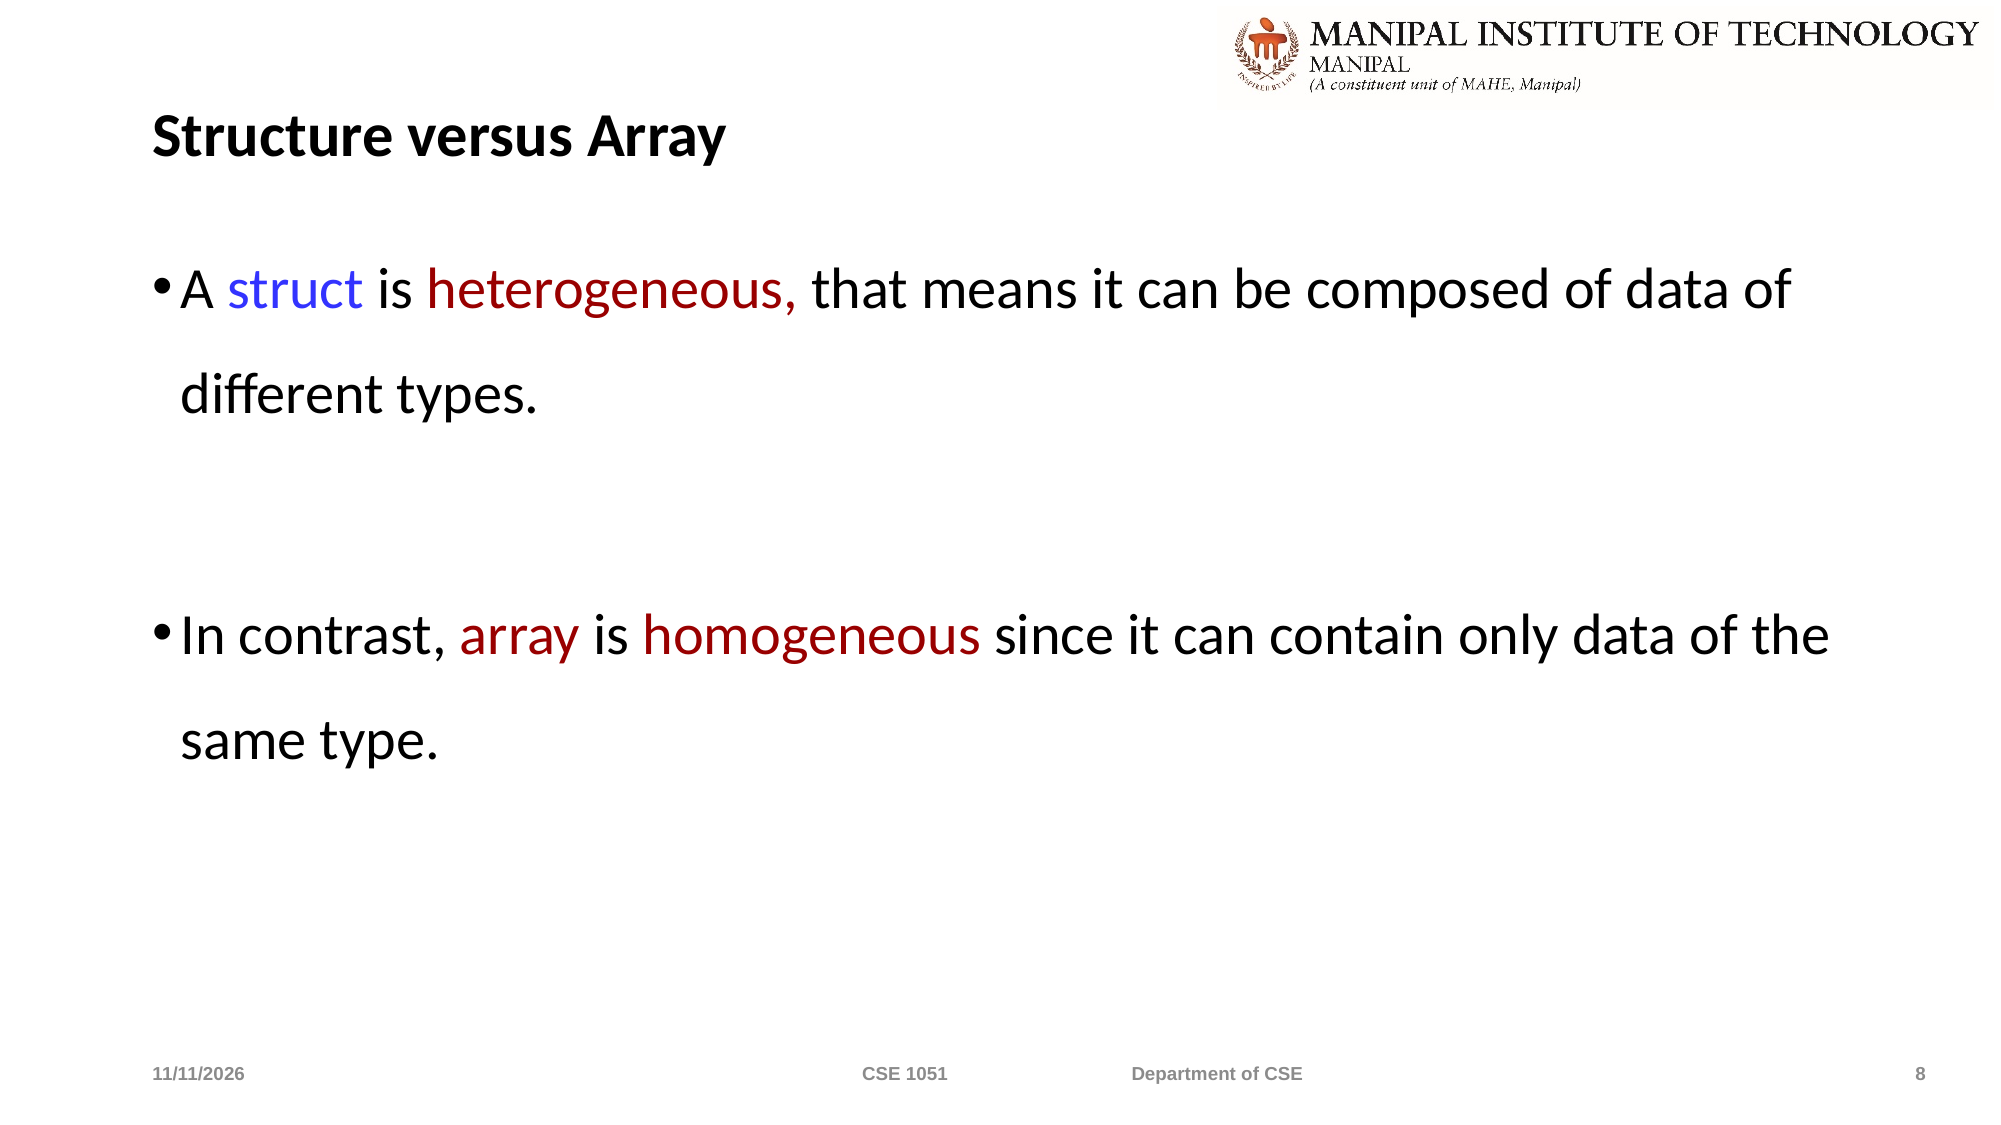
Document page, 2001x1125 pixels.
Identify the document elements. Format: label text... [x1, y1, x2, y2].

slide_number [137, 1042, 327, 1103]
picture [1217, 6, 1994, 110]
slide_number 8 [1862, 1042, 1941, 1103]
footer CSE 1051 Department of CSE [362, 1042, 1803, 1103]
list A struct is heterogeneous, that means it can be composed of data of different types. In contrast, array is homogeneous since it can contain only data of the same type. [137, 208, 1941, 1014]
title Structure versus Array [137, 84, 1941, 188]
